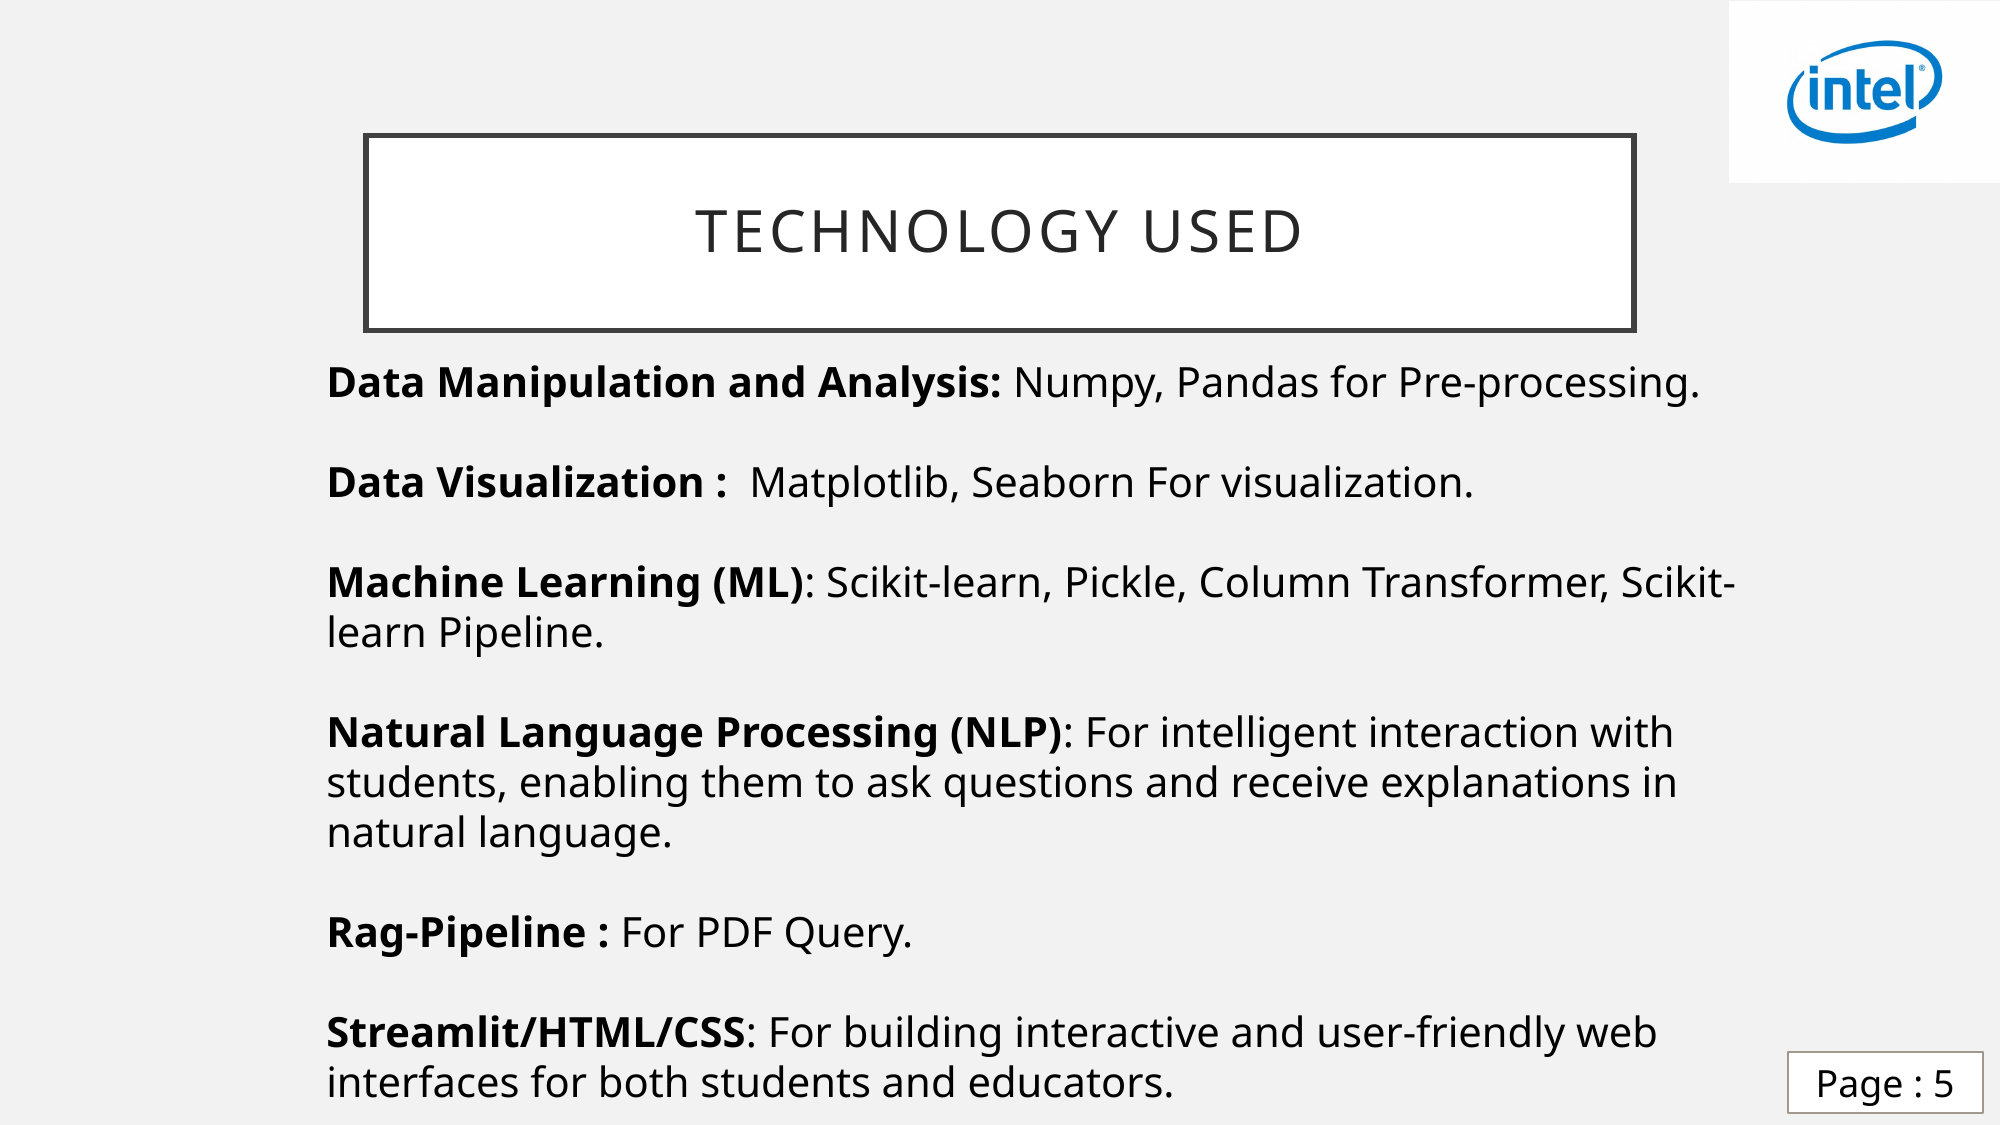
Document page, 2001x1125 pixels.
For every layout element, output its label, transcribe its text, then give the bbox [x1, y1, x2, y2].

text_box Data Manipulation and Analysis: Numpy, Pandas for Pre-processing. Data Visualization : Matplotlib, Seaborn For visualization. Machine Learning (ML): Scikit-learn, Pickle, Column Transformer, Scikit-learn Pipeline. Natural Language Processing (NLP): For intelligent interaction with students, enabling them to ask questions and receive explanations in natural language. Rag-Pipeline : For PDF Query. Streamlit/HTML/CSS: For building interactive and user-friendly web interfaces for both students and educators. [311, 348, 1812, 1125]
picture [1728, 1, 2000, 183]
title Technology used [363, 133, 1637, 333]
text_box Page : 5 [1787, 1051, 1984, 1114]
